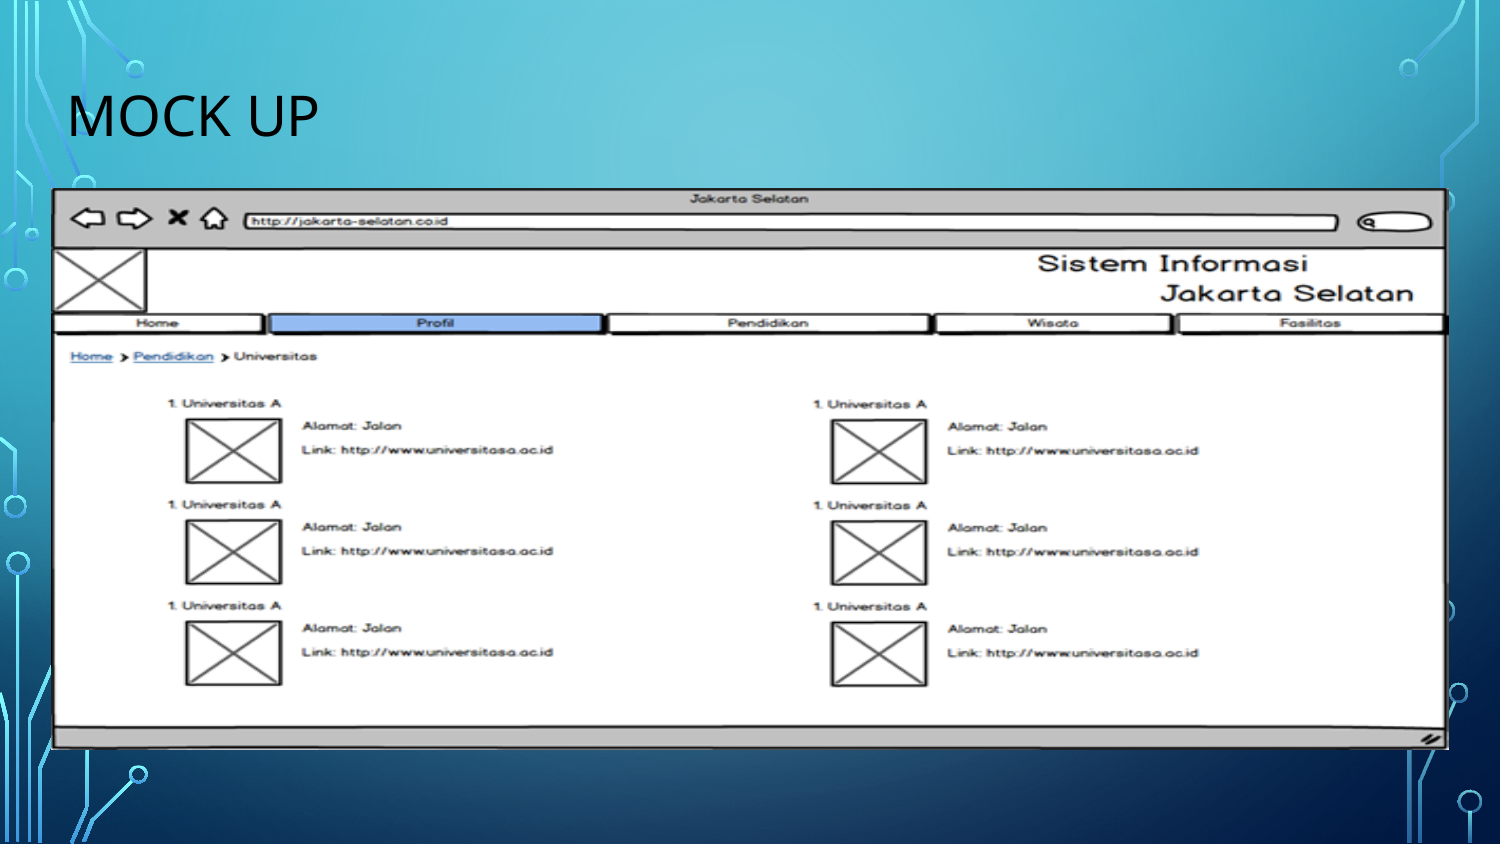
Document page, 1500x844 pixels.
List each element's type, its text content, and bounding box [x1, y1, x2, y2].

title Mock Up [51, 72, 1449, 167]
picture [50, 188, 1450, 750]
